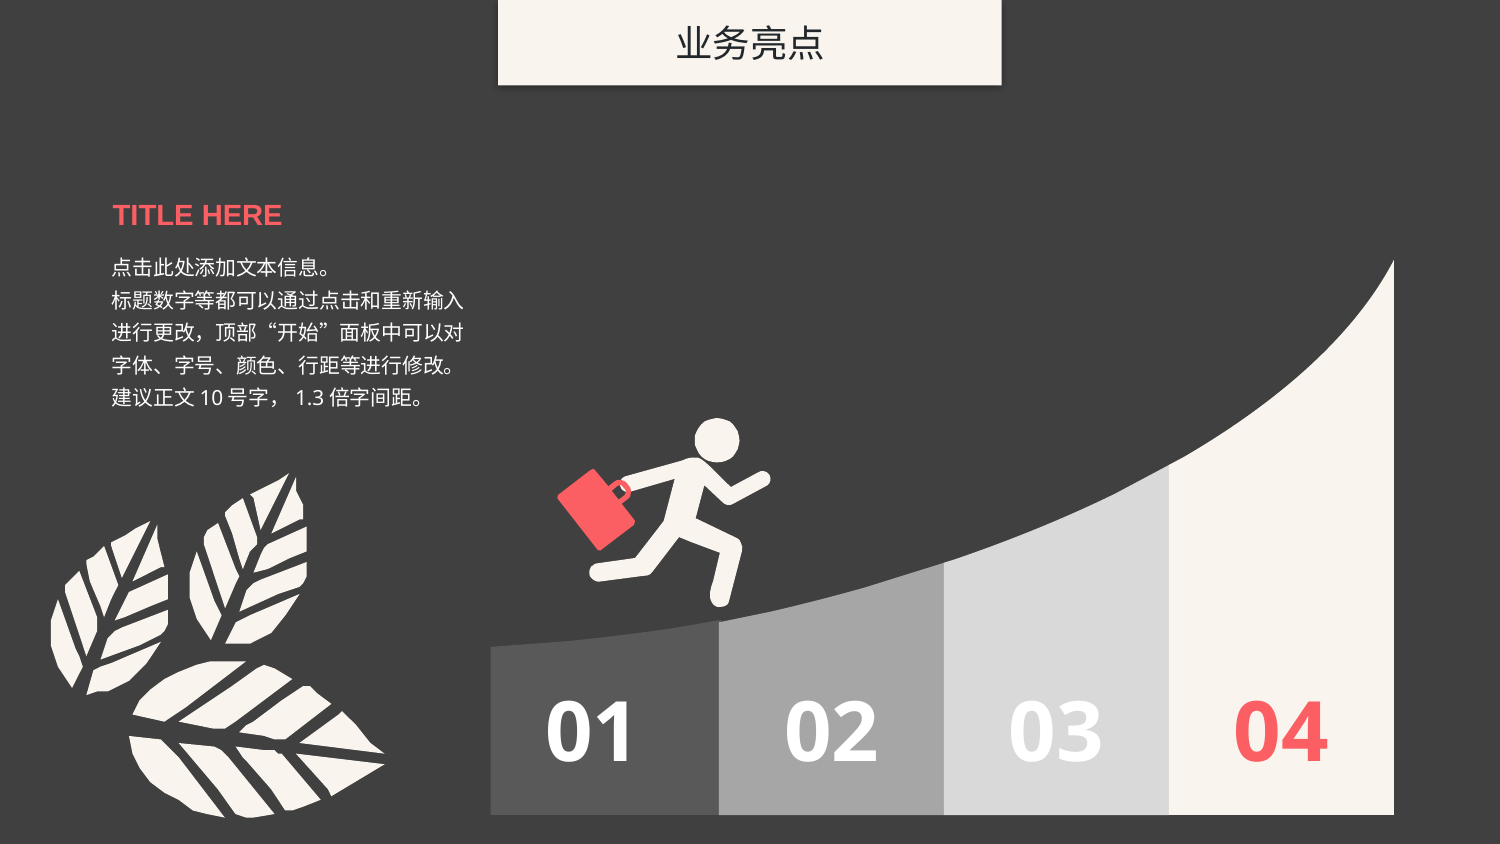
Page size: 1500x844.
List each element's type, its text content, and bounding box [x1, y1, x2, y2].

text_box TITLE HERE [97, 178, 298, 239]
text_box 点击此处添加文本信息。 标题数字等都可以通过点击和重新输入进行更改，顶部“开始”面板中可以对字体、字号、颜色、行距等进行修改。建议正文10号字，1.3倍字间距。 [96, 240, 491, 417]
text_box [557, 417, 771, 608]
text_box [490, 619, 722, 815]
text_box 业务亮点 [497, 0, 1002, 86]
text_box 02 [769, 670, 894, 786]
text_box [1168, 259, 1394, 815]
text_box 03 [993, 670, 1119, 786]
text_box 01 [530, 670, 658, 786]
text_box [718, 563, 943, 816]
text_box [50, 473, 385, 818]
text_box 04 [1219, 670, 1344, 786]
text_box [943, 465, 1169, 816]
